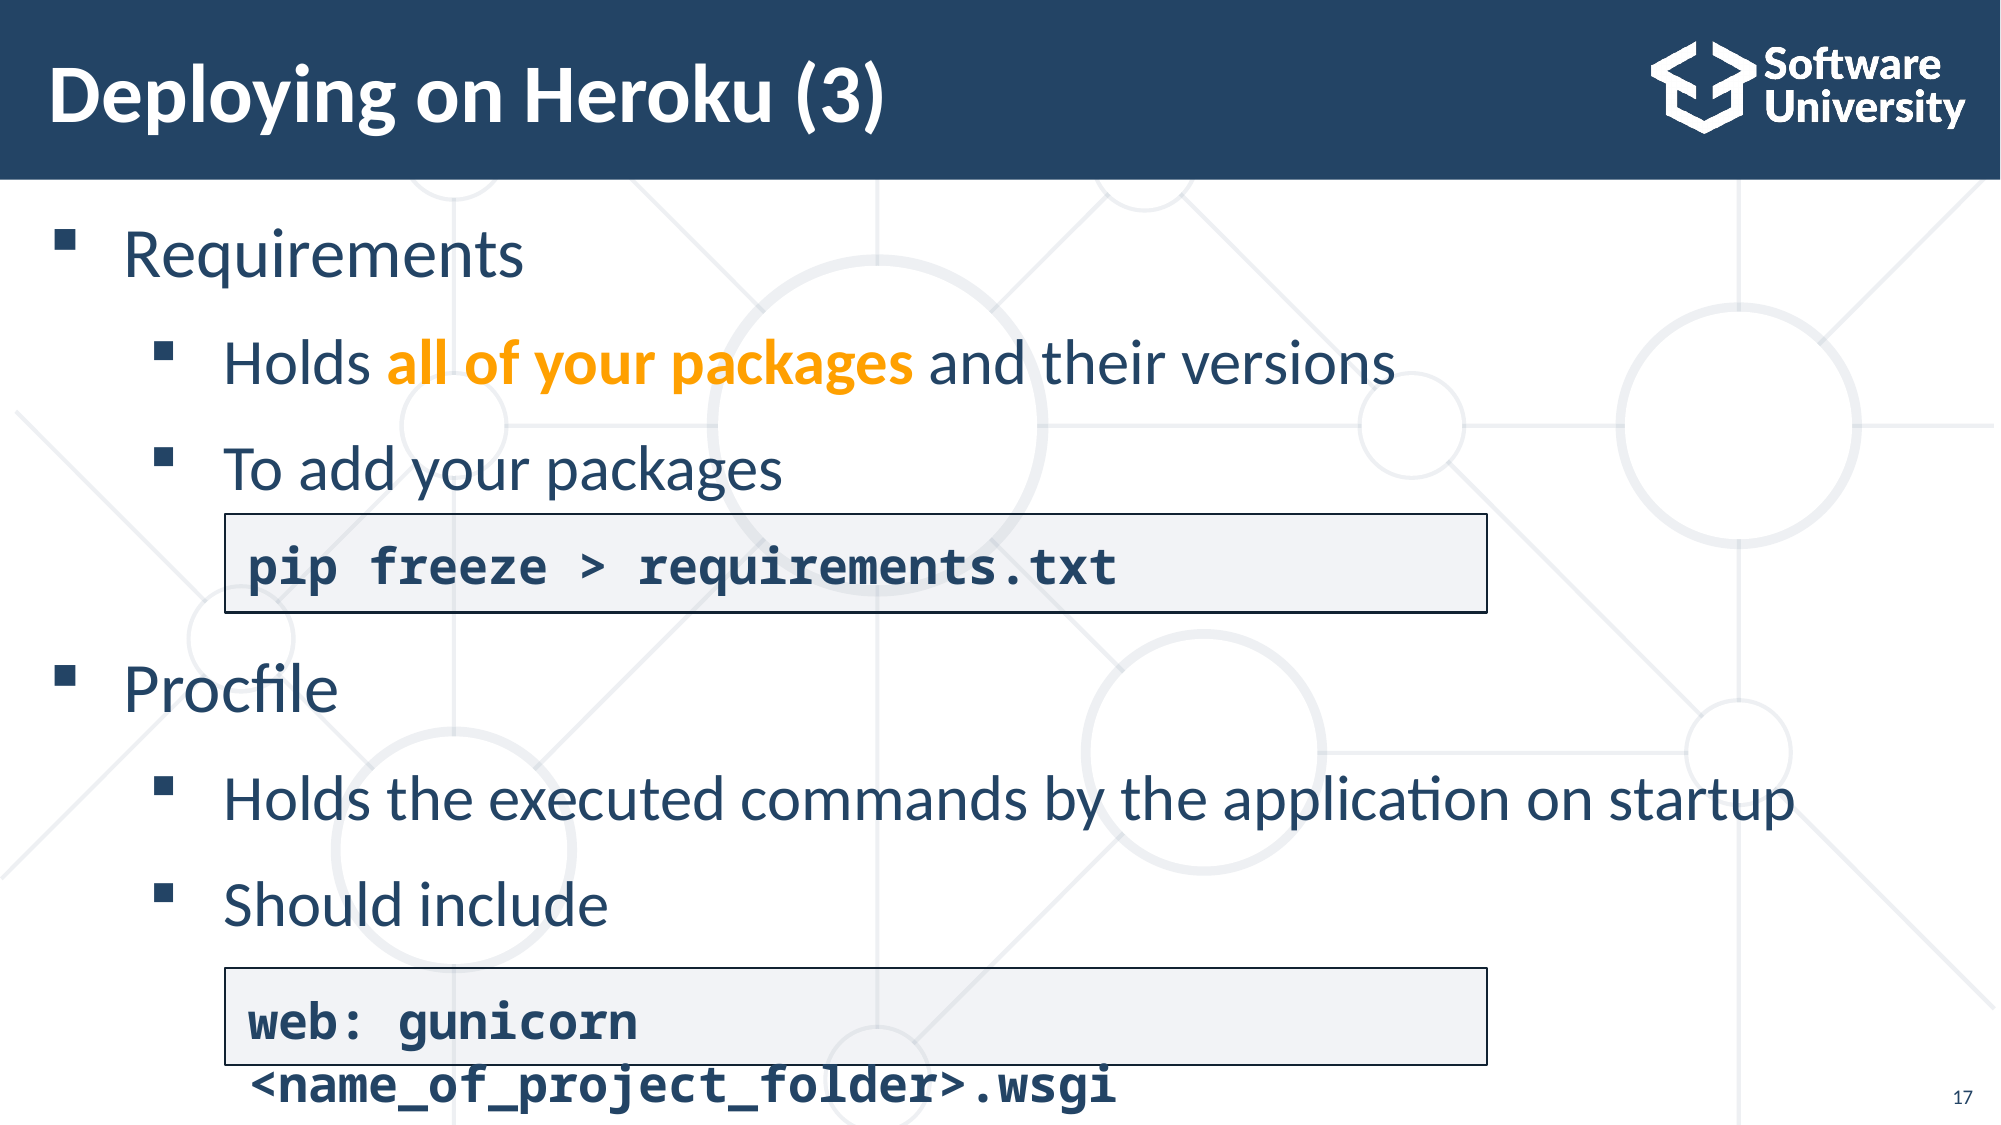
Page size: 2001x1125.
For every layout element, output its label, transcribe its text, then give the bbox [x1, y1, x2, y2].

list web: gunicorn <name_of_project_folder>.wsgi [224, 967, 1488, 1066]
title Deploying on Heroku (3) [31, 16, 1625, 162]
slide_number 17 [1927, 1067, 1989, 1117]
picture [1651, 41, 1966, 134]
text_box pip freeze > requirements.txt [224, 514, 1488, 613]
list Requirements Holds all of your packages and their versions To add your packages Procfile Holds the executed commands by the application on startup Should include [31, 196, 1969, 1109]
